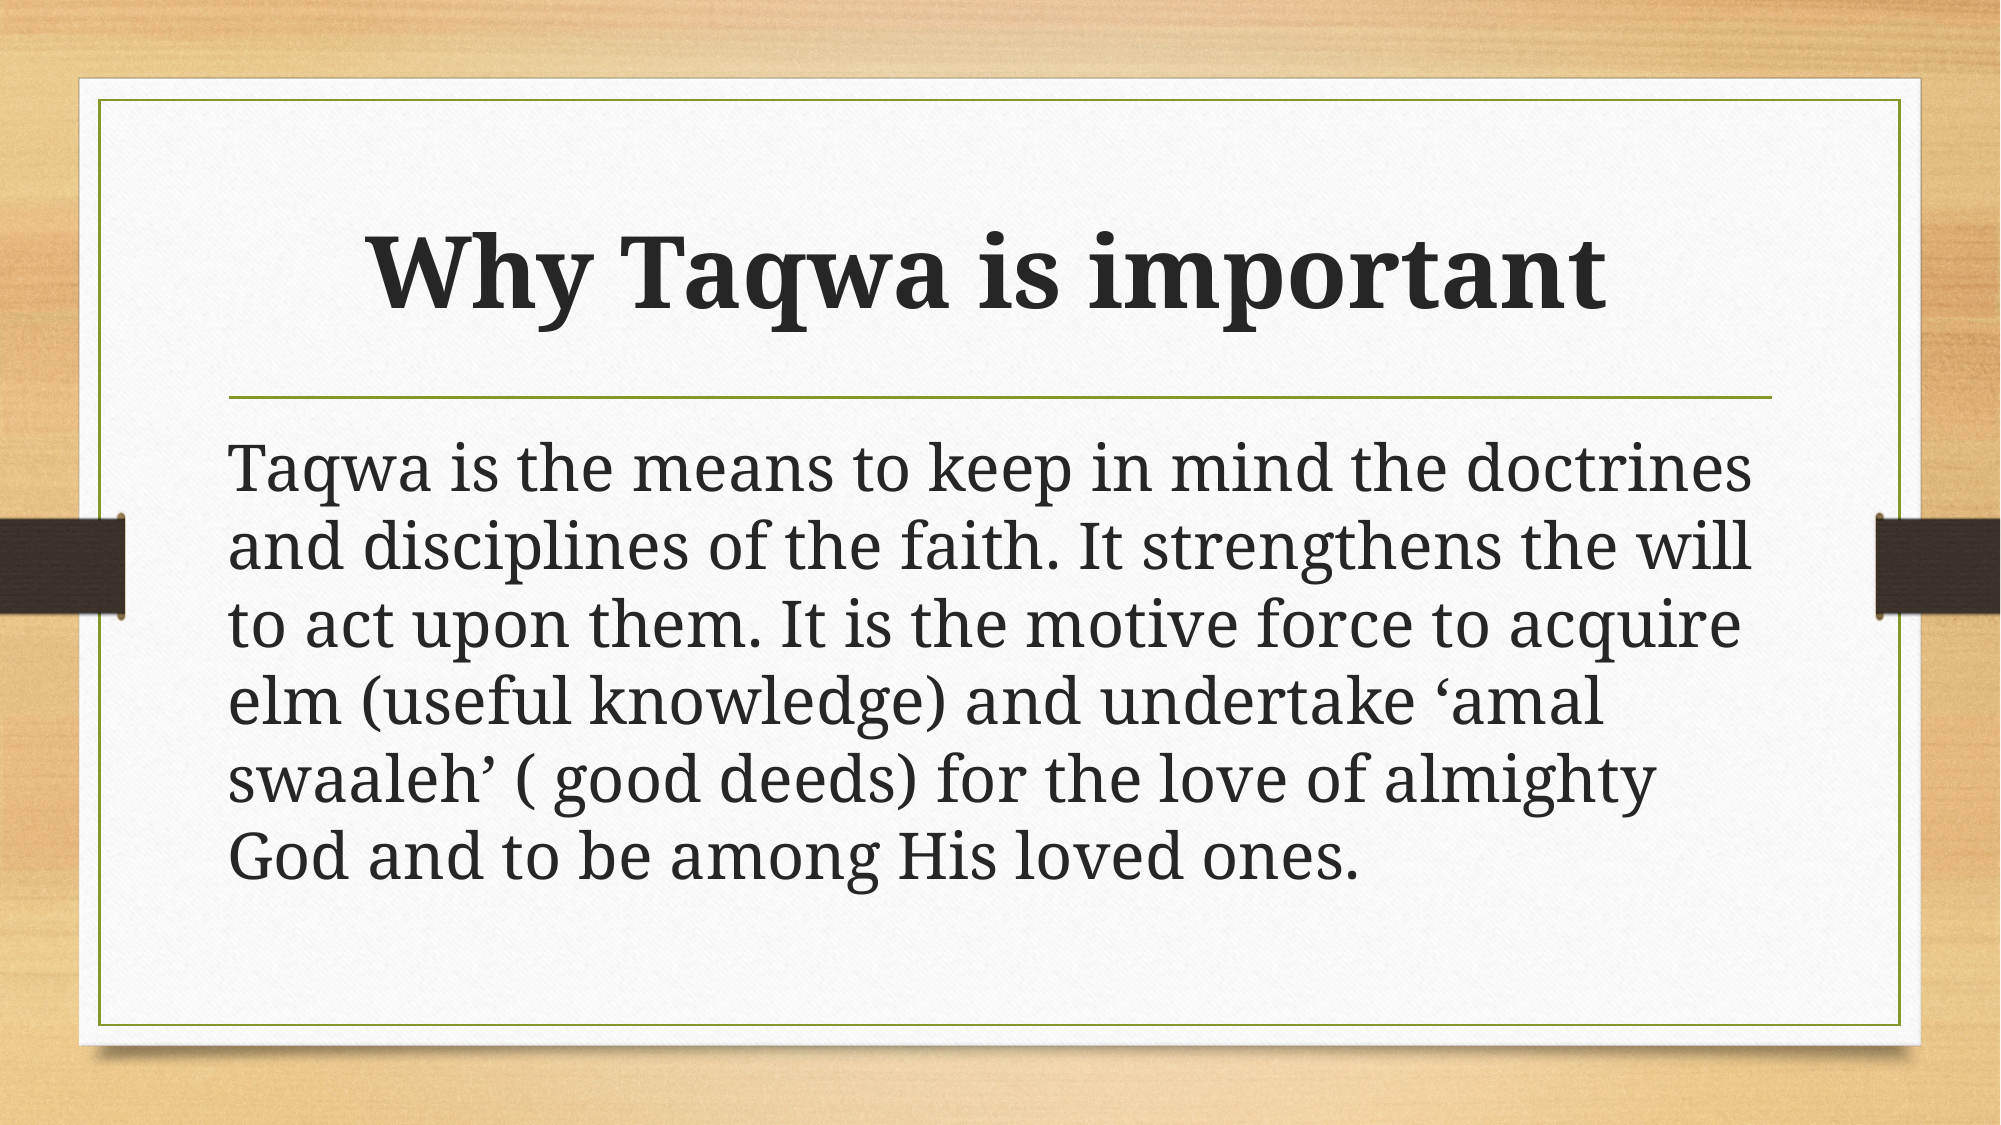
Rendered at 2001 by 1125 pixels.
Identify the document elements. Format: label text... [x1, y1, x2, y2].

picture [0, 0, 2001, 1125]
list Taqwa is the means to keep in mind the doctrines and disciplines of the faith. It strengthens the will to act upon them. It is the motive force to acquire elm (useful knowledge) and undertake ‘amal swaaleh’ ( good deeds) for the love of almighty God and to be among His loved ones. [212, 419, 1788, 964]
title Why Taqwa is important [212, 161, 1788, 375]
